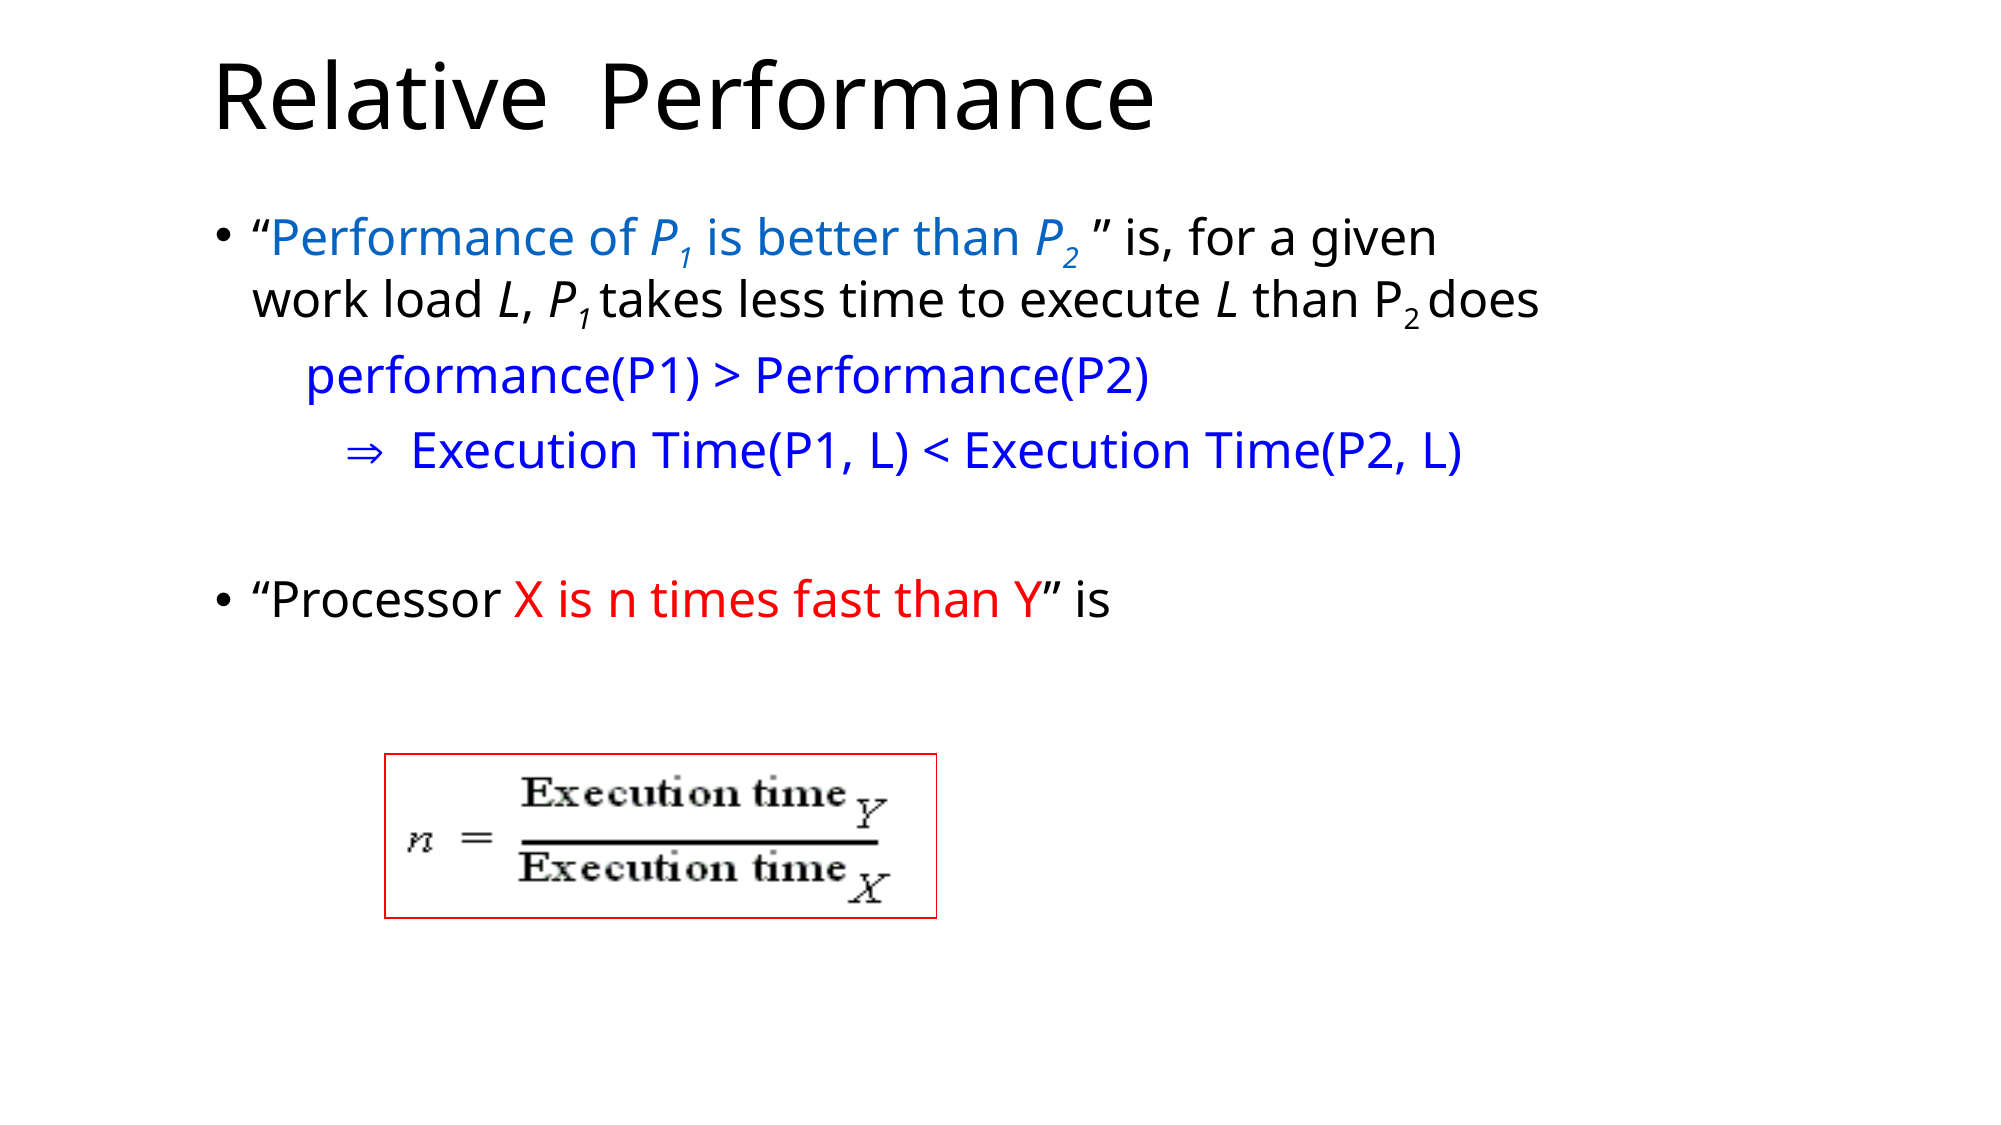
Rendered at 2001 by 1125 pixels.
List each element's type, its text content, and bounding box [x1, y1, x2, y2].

picture [385, 754, 936, 918]
list “Performance of P1 is better than P2 ” is, for a given work load L, P1 takes less time to execute L than P2 does performance(P1) > Performance(P2)  Execution Time(P1, L) < Execution Time(P2, L) “Processor X is n times fast than Y” is [199, 199, 1563, 875]
title Relative Performance [196, 0, 1675, 200]
